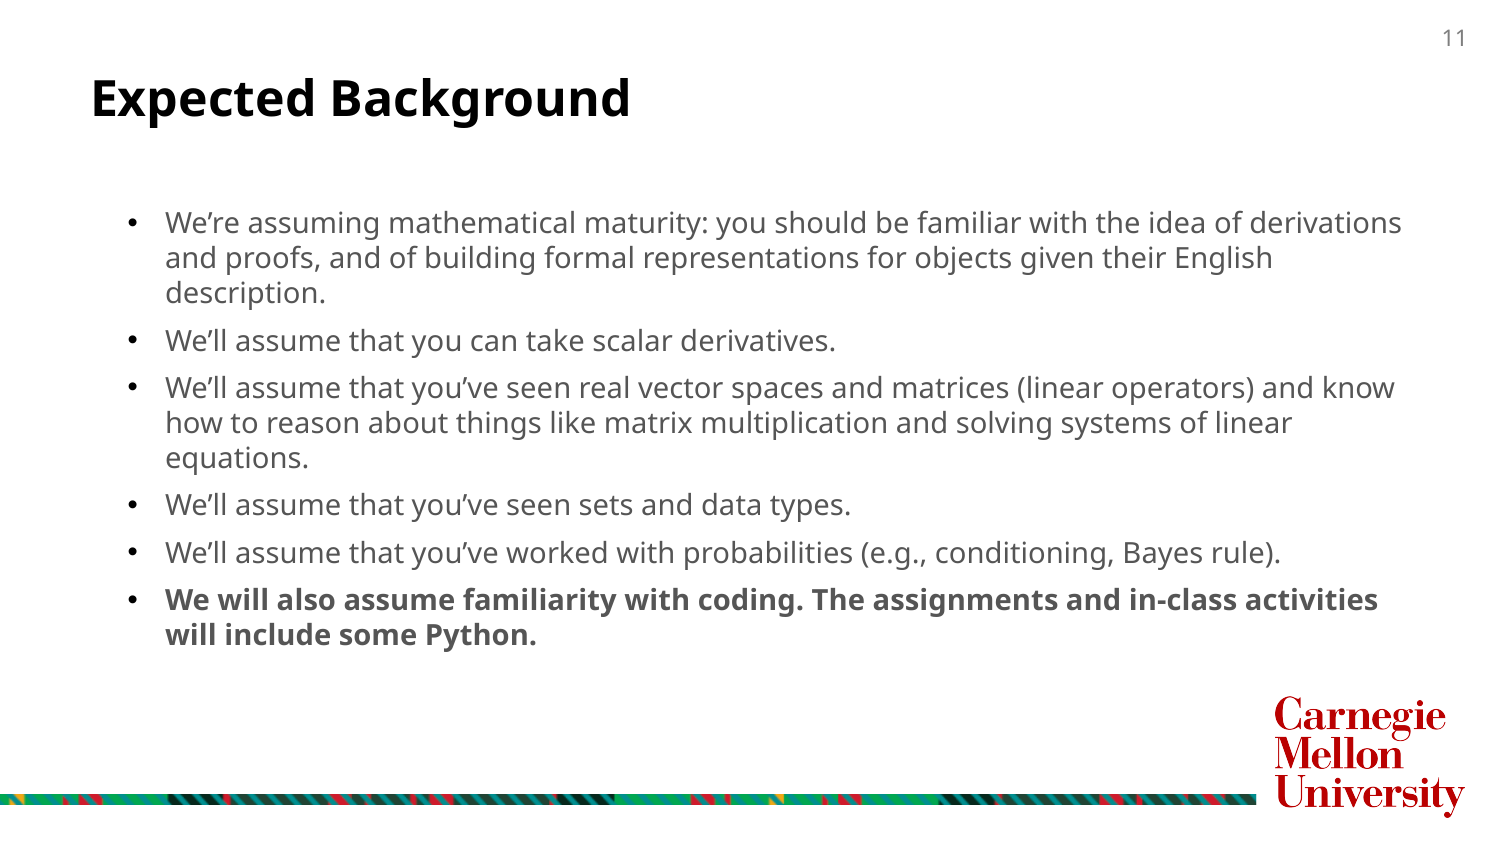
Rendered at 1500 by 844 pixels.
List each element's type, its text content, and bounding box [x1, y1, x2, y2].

picture [0, 794, 1257, 805]
picture [1275, 696, 1465, 818]
list We’re assuming mathematical maturity: you should be familiar with the idea of derivations and proofs, and of building formal representations for objects given their English­ description. We’ll assume that you can take scalar derivatives. We’ll assume that you’ve seen real vector spaces and matrices (linear operators) and know how to reason about things like matrix multiplication and solving systems of linear equations. We’ll assume that you’ve seen sets and data types. We’ll assume that you’ve worked with probabilities (e.g., conditioning, Bayes rule). We will also assume familiarity with coding. The assignments and in-class activities will include some Python. [75, 196, 1425, 760]
title Expected Background [75, 59, 1425, 160]
